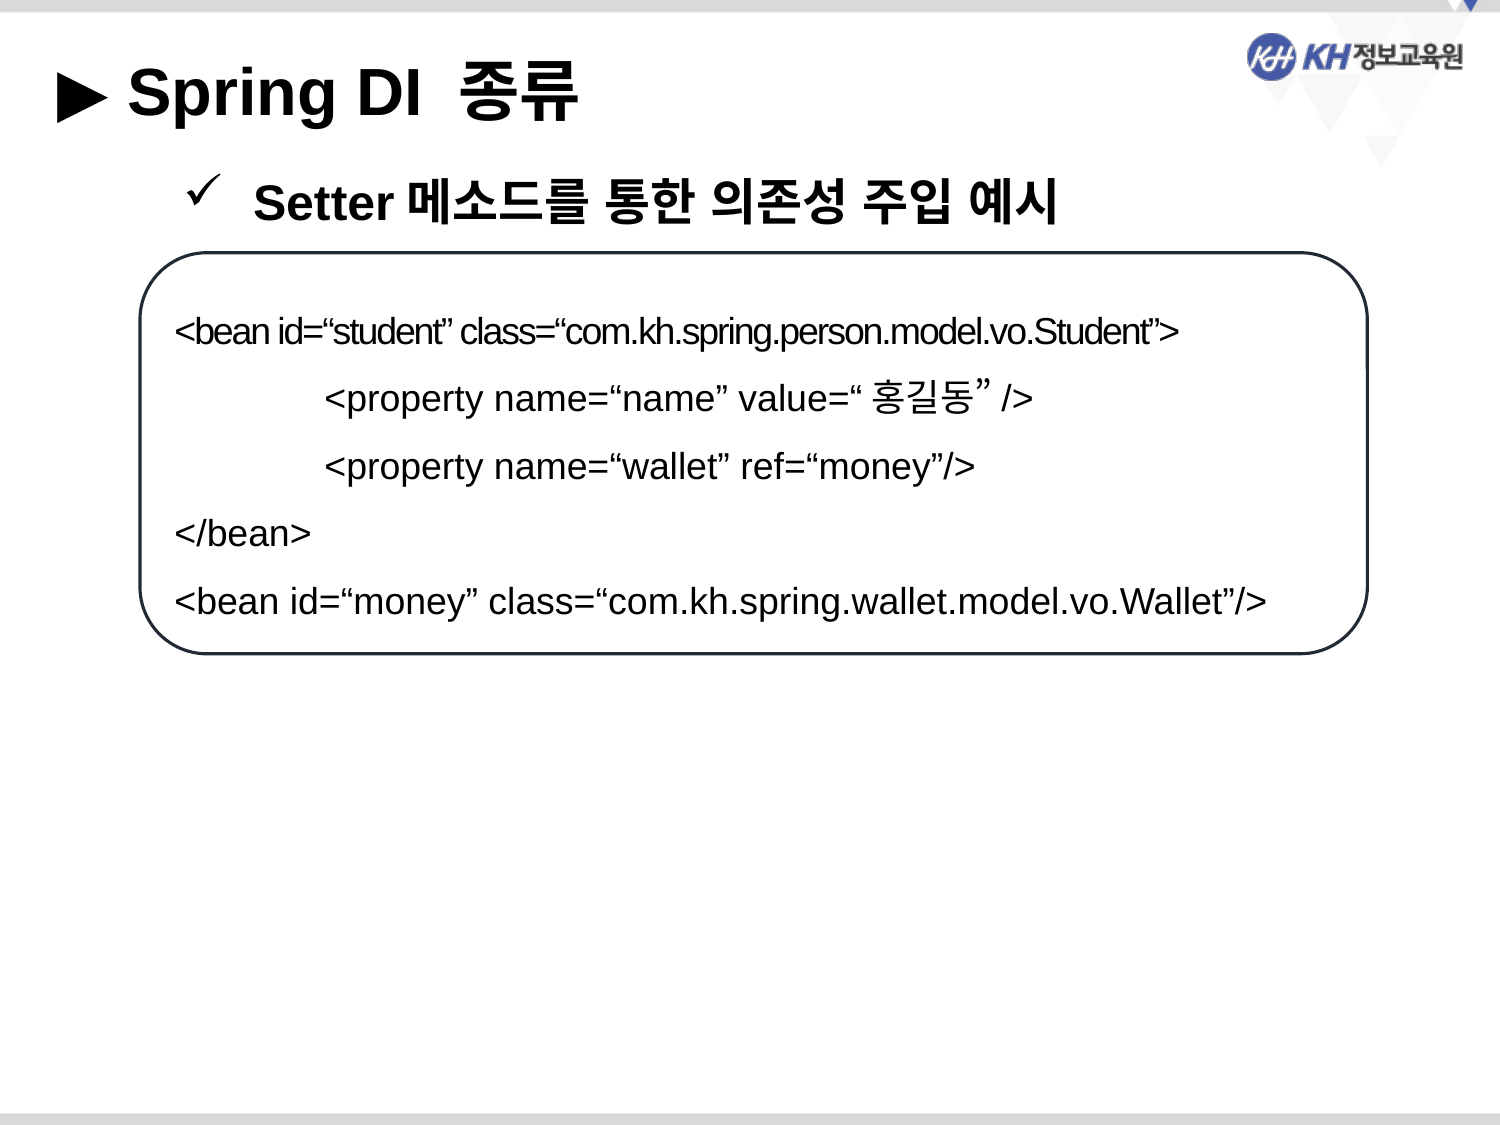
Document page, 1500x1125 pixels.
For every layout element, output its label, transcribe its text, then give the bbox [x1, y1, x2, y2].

text_box <bean id=“student” class=“com.kh.spring.person.model.vo.Student”> <property name=“name” value=“홍길동”/> <property name=“wallet” ref=“money”/> </bean> <bean id=“money” class=“com.kh.spring.wallet.model.vo.Wallet”/> [138, 251, 1369, 655]
text_box Setter메소드를 통한 의존성 주입 예시 [168, 162, 1076, 238]
text_box ▶ Spring DI 종류 [42, 41, 1460, 137]
picture [0, 0, 1500, 1113]
